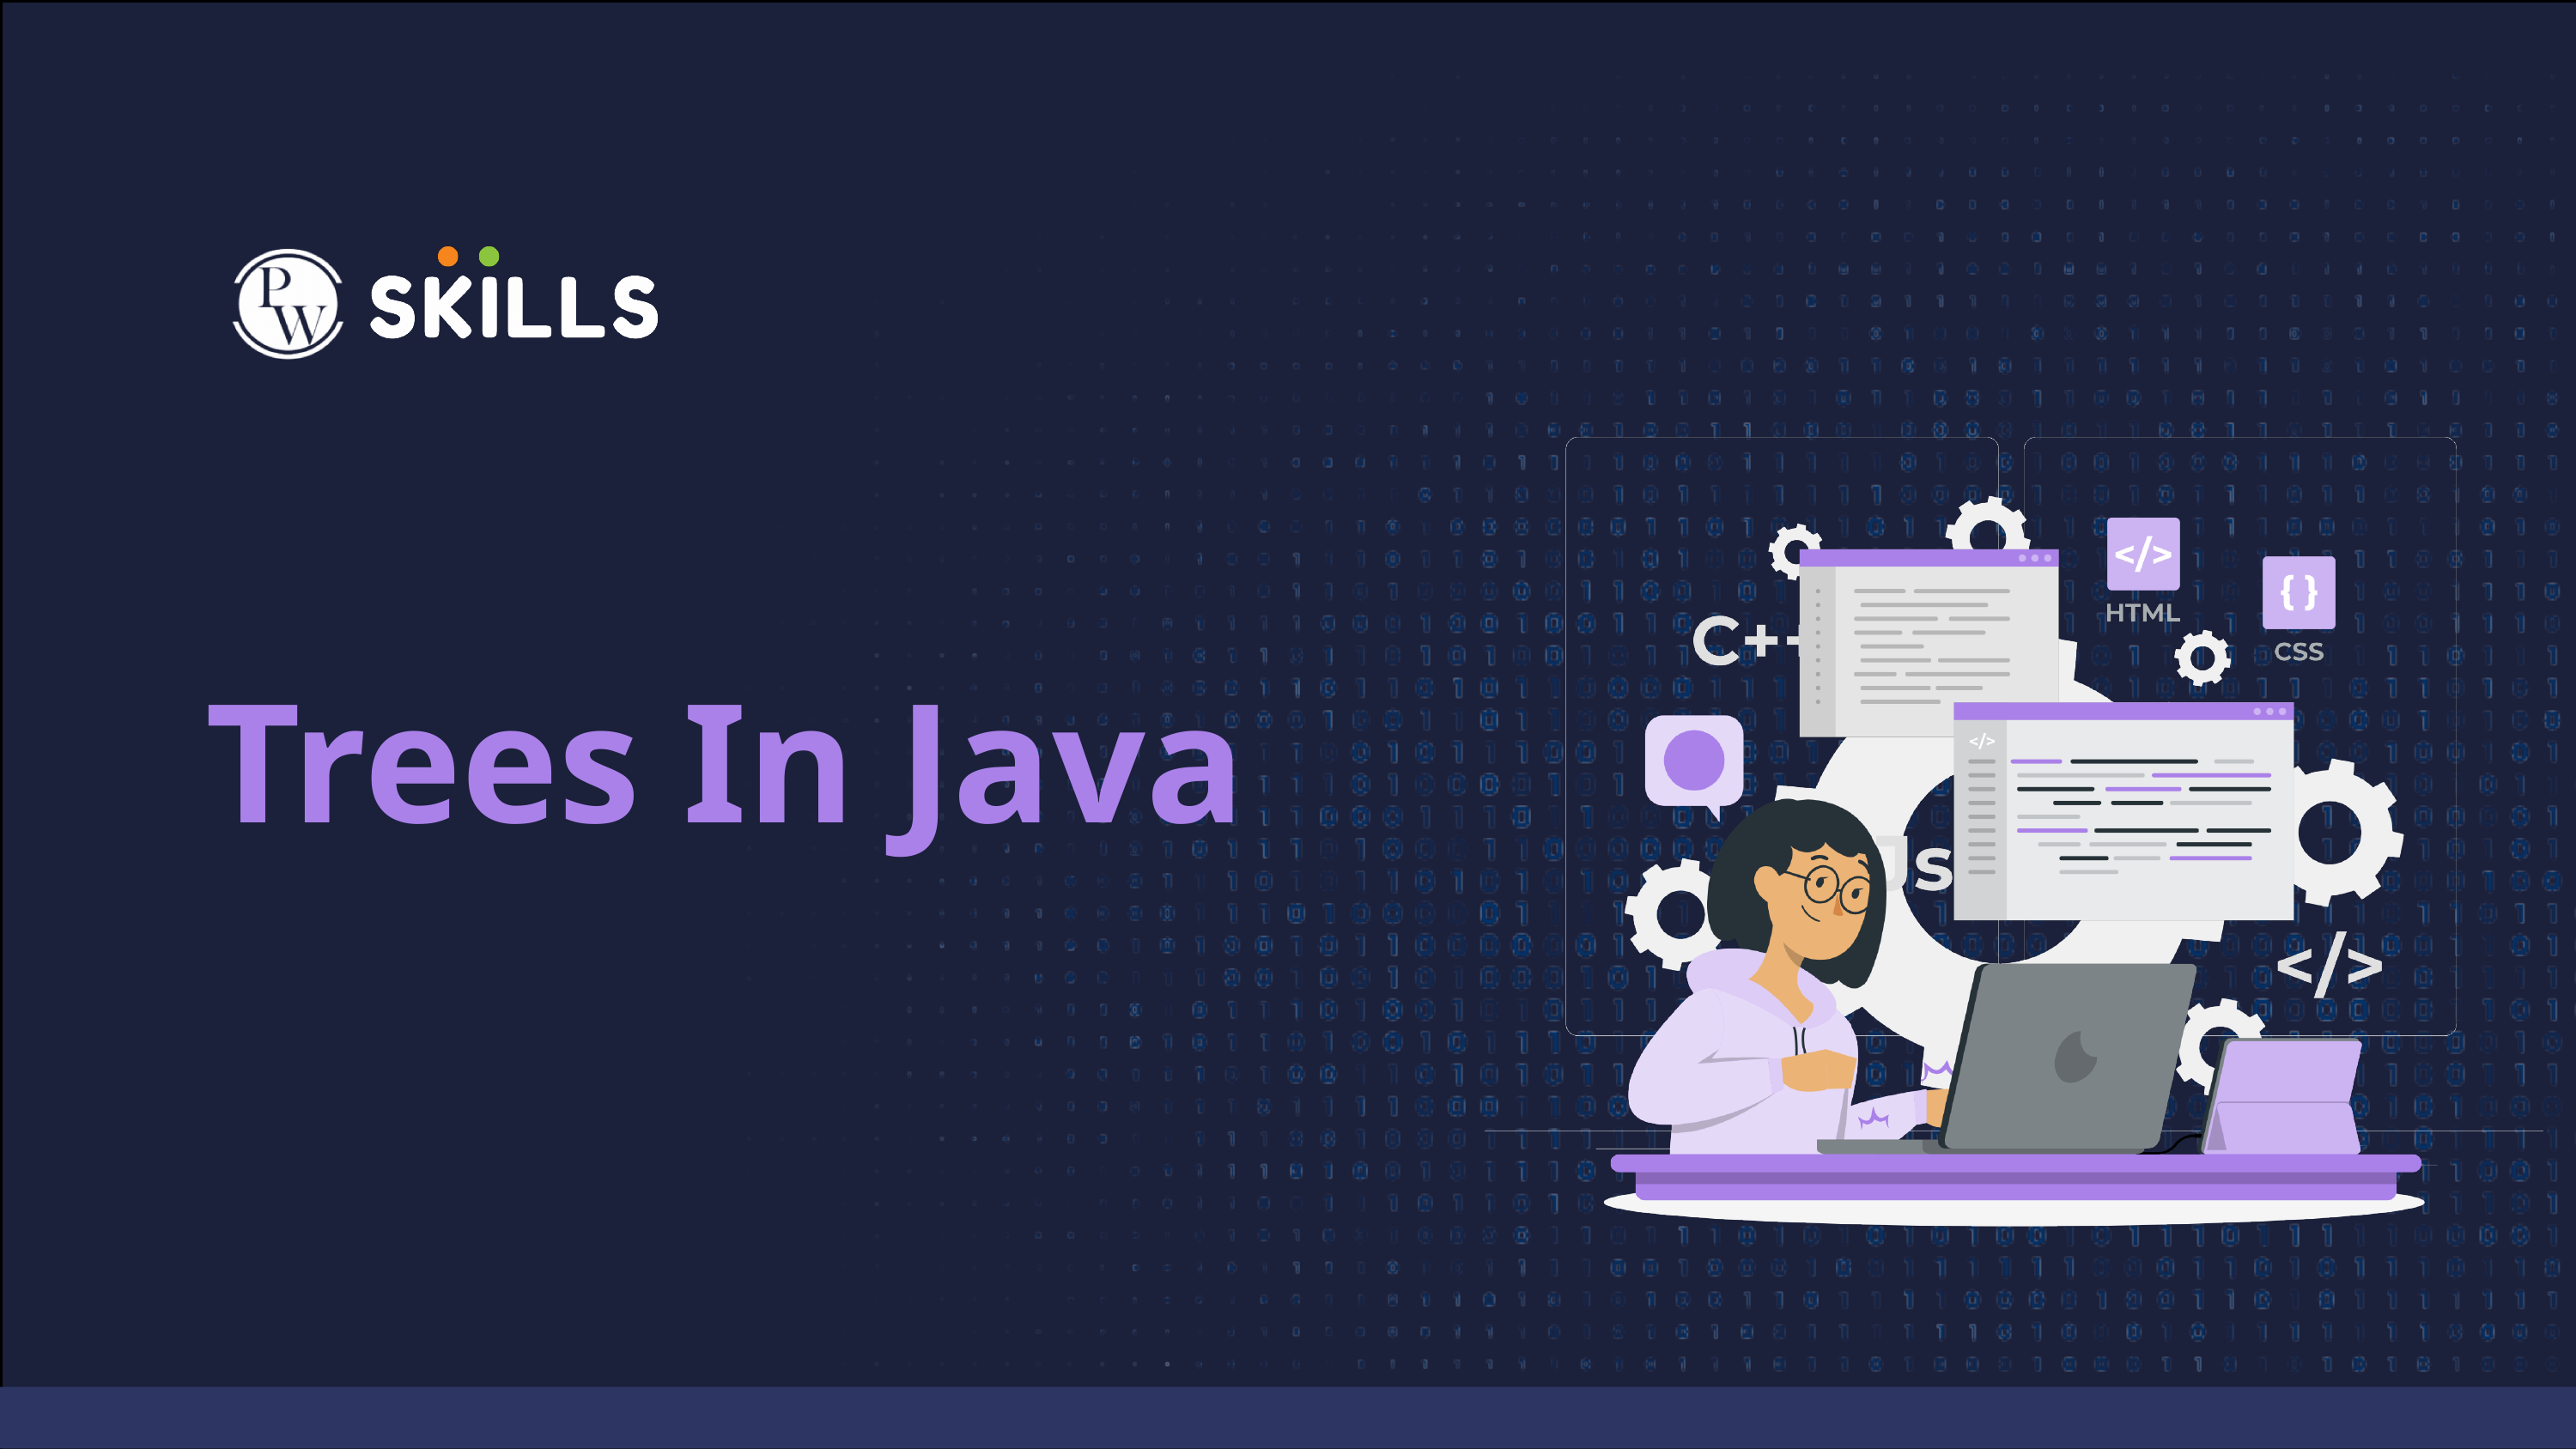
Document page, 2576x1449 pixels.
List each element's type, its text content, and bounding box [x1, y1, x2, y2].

text_box Trees In Java [198, 552, 1257, 963]
picture [214, 221, 684, 382]
picture [716, 74, 2576, 1379]
